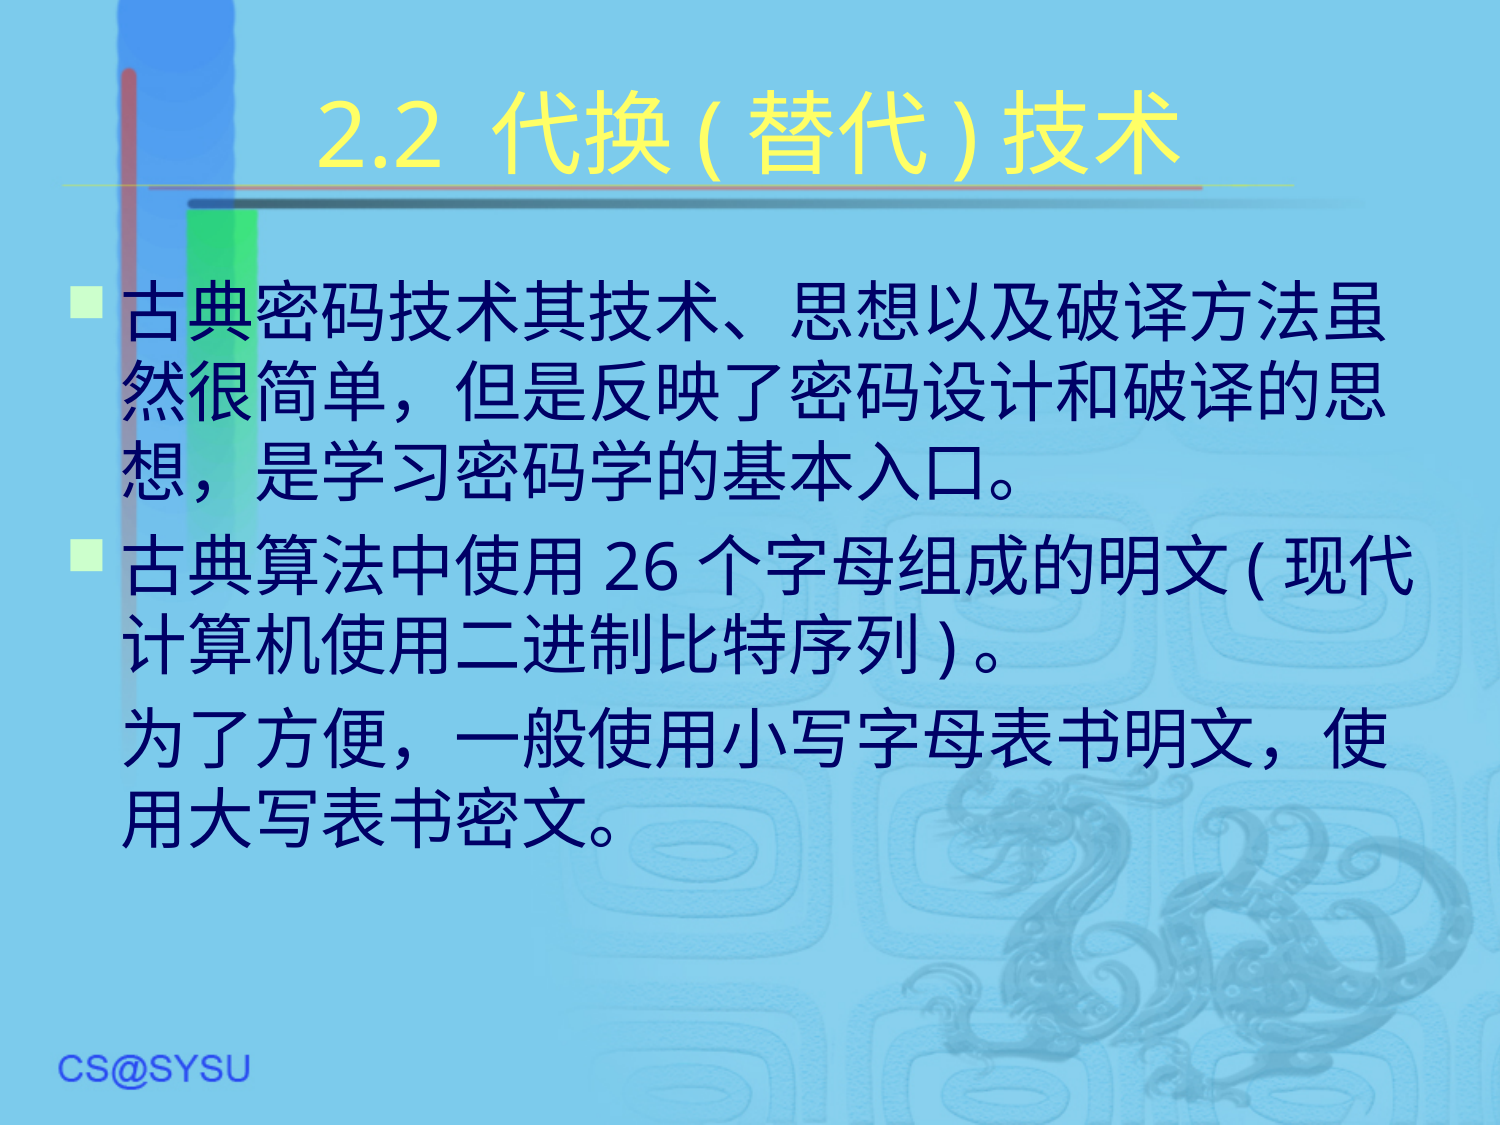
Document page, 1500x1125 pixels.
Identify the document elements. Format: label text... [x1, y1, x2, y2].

title 2.2 代换(替代)技术 [49, 37, 1451, 226]
picture [0, 0, 1500, 1125]
list 古典密码技术其技术、思想以及破译方法虽然很简单，但是反映了密码设计和破译的思想，是学习密码学的基本入口。 古典算法中使用26个字母组成的明文(现代计算机使用二进制比特序列)。 为了方便，一般使用小写字母表书明文，使用大写表书密文。 [49, 262, 1451, 1001]
